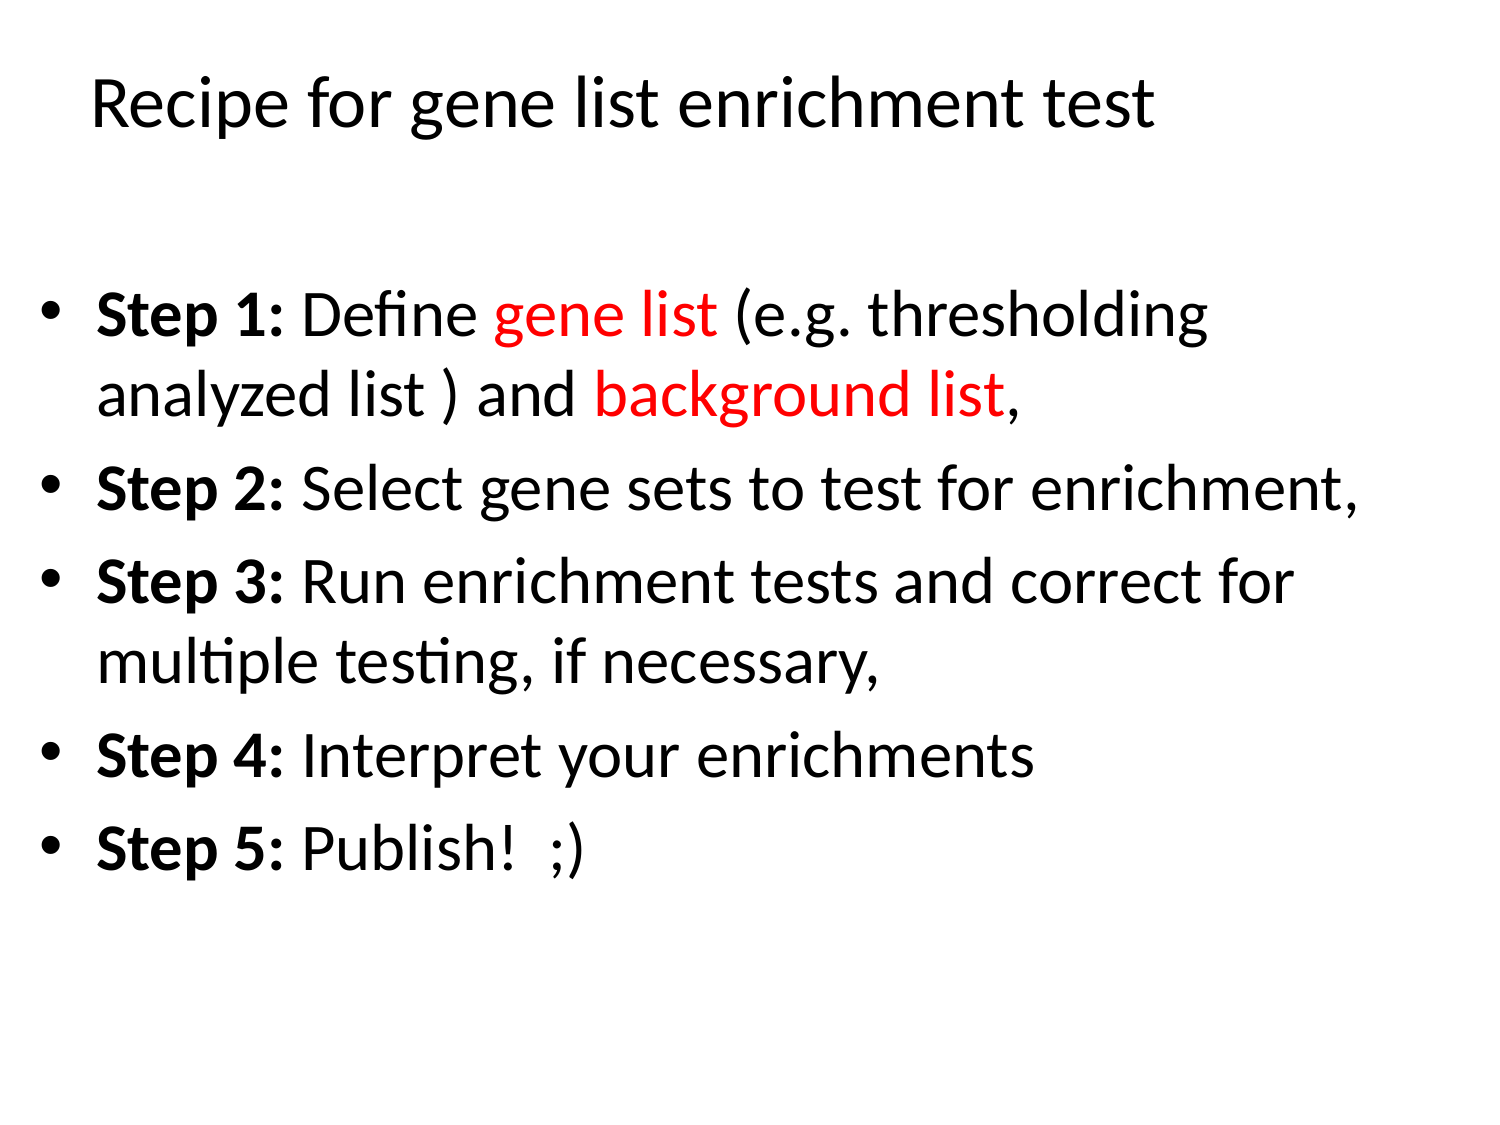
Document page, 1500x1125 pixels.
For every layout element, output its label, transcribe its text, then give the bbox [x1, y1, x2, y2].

text_box Step 1: Define gene list (e.g. thresholding analyzed list ) and background list, Step 2: Select gene sets to test for enrichment, Step 3: Run enrichment tests and correct for multiple testing, if necessary, Step 4: Interpret your enrichments Step 5: Publish! ;) [24, 262, 1475, 1025]
title Recipe for gene list enrichment test [75, 45, 1425, 150]
